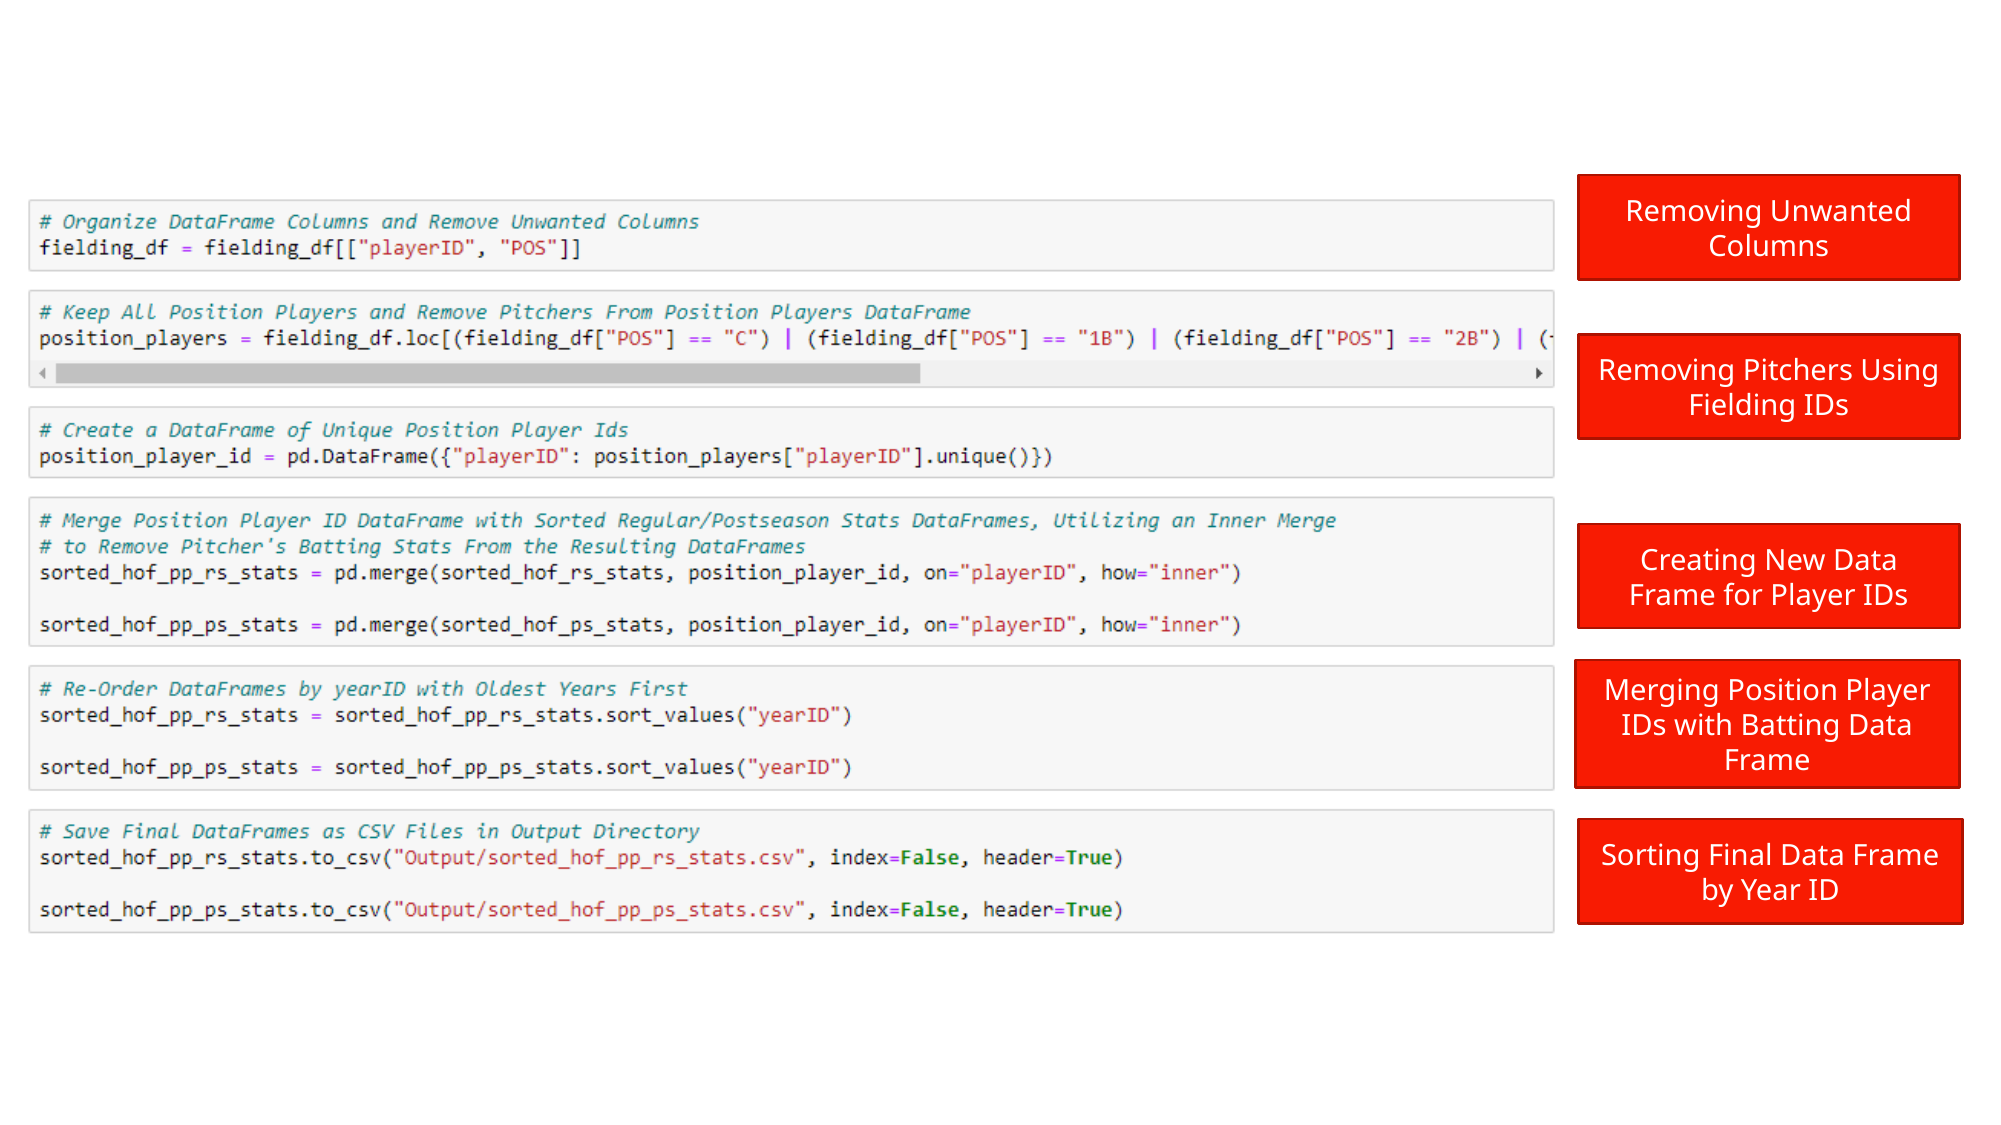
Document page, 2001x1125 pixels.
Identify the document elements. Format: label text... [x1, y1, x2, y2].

text_box Sorting Final Data Frame by Year ID [1577, 818, 1964, 925]
text_box [1422, 31, 1979, 1098]
text_box Creating New Data Frame for Player IDs [1577, 523, 1961, 629]
text_box Removing Unwanted Columns [1577, 174, 1961, 281]
picture [21, 189, 1561, 936]
text_box Merging Position Player IDs with Batting Data Frame [1574, 659, 1961, 789]
text_box Removing Pitchers Using Fielding IDs [1577, 333, 1961, 440]
